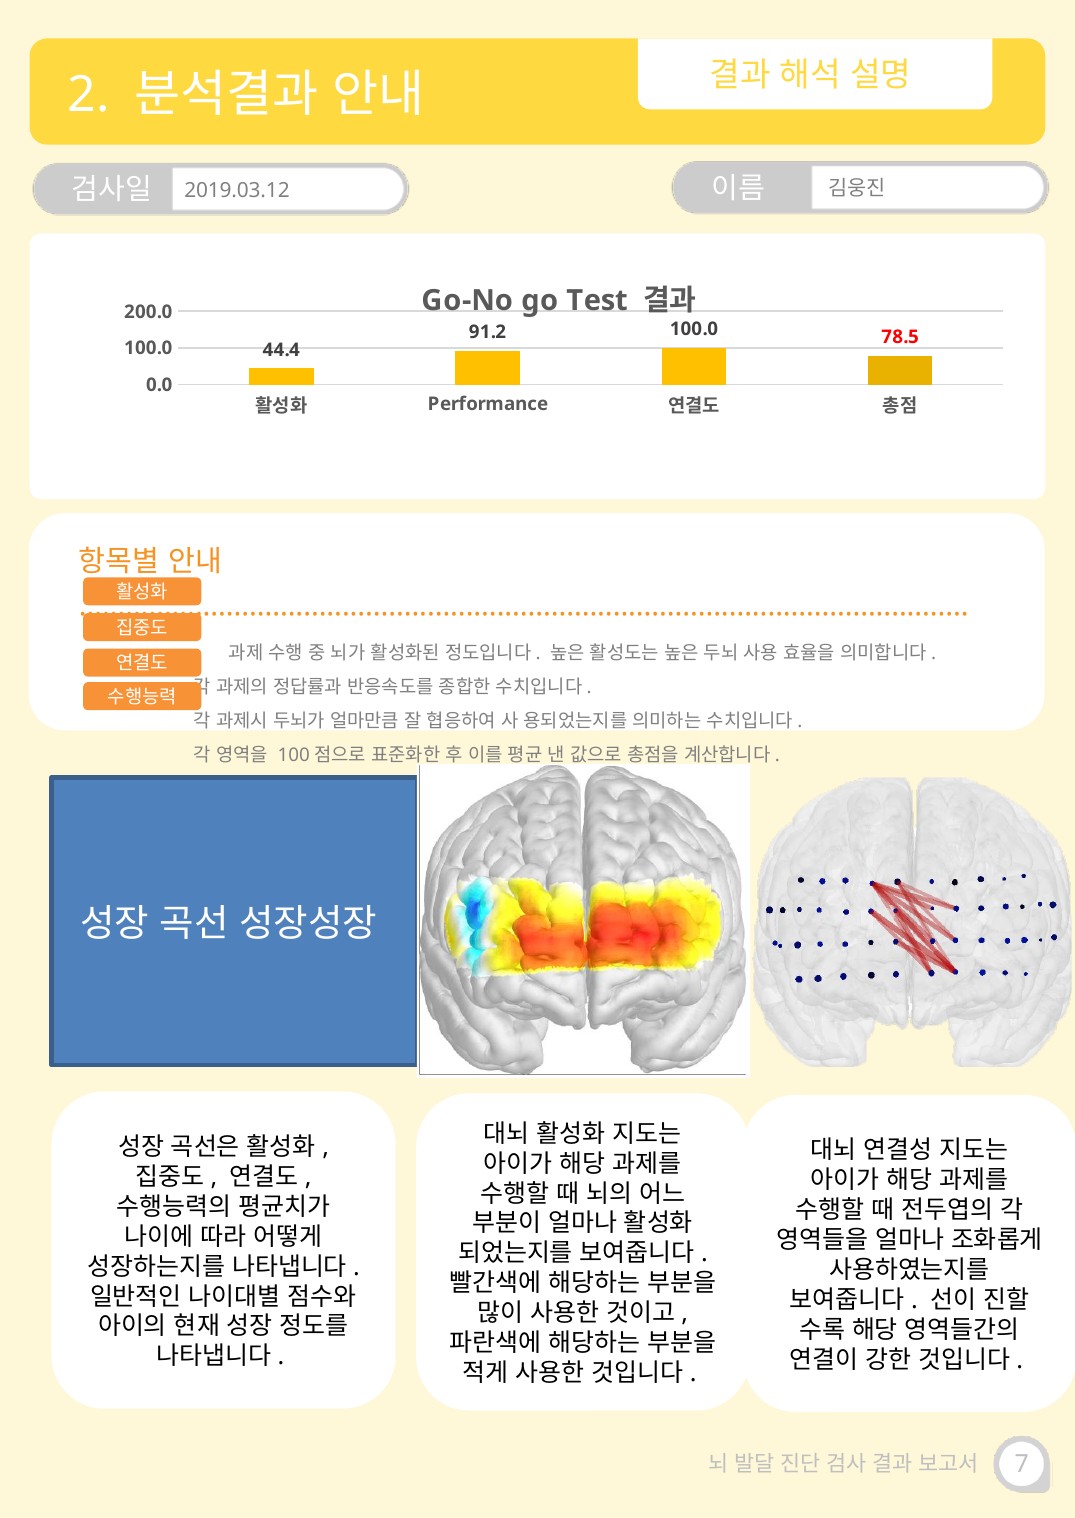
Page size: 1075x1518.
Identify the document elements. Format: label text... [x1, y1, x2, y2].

text_box 집중도 [80, 610, 204, 644]
text_box [27, 231, 1048, 502]
text_box 대뇌 활성화 지도는 아이가 해당 과제를 수행할 때 뇌의 어느 부분이 얼마나 활성화 되었는지를 보여줍니다. 빨간색에 해당하는 부분을 많이 사용한 것이고, 파란색에 해당하는 부분을 적게 사용한 것입니다. [414, 1091, 747, 1413]
text_box 성장 곡선 성장성장 [49, 775, 411, 1067]
text_box [635, 36, 995, 112]
picture [630, 153, 1075, 220]
text_box 결과 해석 설명 [637, 46, 993, 101]
text_box 수행능력 [80, 680, 204, 713]
chart [82, 260, 1027, 479]
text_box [416, 752, 1072, 1079]
text_box 성장 곡선은 활성화, 집중도, 연결도, 수행능력의 평균치가 나이에 따라 어떻게 성장하는지를 나타냅니다. 일반적인 나이대별 점수와 아이의 현재 성장 정도를 나타냅니다. [49, 1089, 398, 1411]
picture [0, 154, 453, 221]
text_box 연결도 [80, 646, 204, 679]
text_box 뇌 발달 진단 검사 결과 보고서 [638, 1441, 985, 1483]
text_box [26, 511, 1047, 733]
text_box 대뇌 연결성 지도는 아이가 해당 과제를 수행할 때 전두엽의 각 영역들을 얼마나 조화롭게 사용하였는지를 보여줍니다. 선이 진할 수록 해당 영역들간의 연결이 강한 것입니다. [740, 1092, 1075, 1415]
text_box 활성화 [80, 575, 204, 608]
text_box [27, 36, 1048, 147]
text_box 항목별 안내 ··················································································································· 과제 수행 중 뇌가 활성화된 정도입니다. 높은 활성도는 높은 두뇌 사용 효율을 의미합니다. 각 과제의 정답률과 반응속도를 종합한 수치입니다. 각 과제시 두뇌가 얼마만큼 잘 협응하여 사 용되었는지를 의미하는 수치입니다. 각 영역을 100점으로 표준화한 후 이를 평균 낸 값으로 총점을 계산합니다. [64, 517, 1010, 773]
text_box 2. 분석결과 안내 [53, 53, 750, 129]
picture [990, 1431, 1053, 1495]
